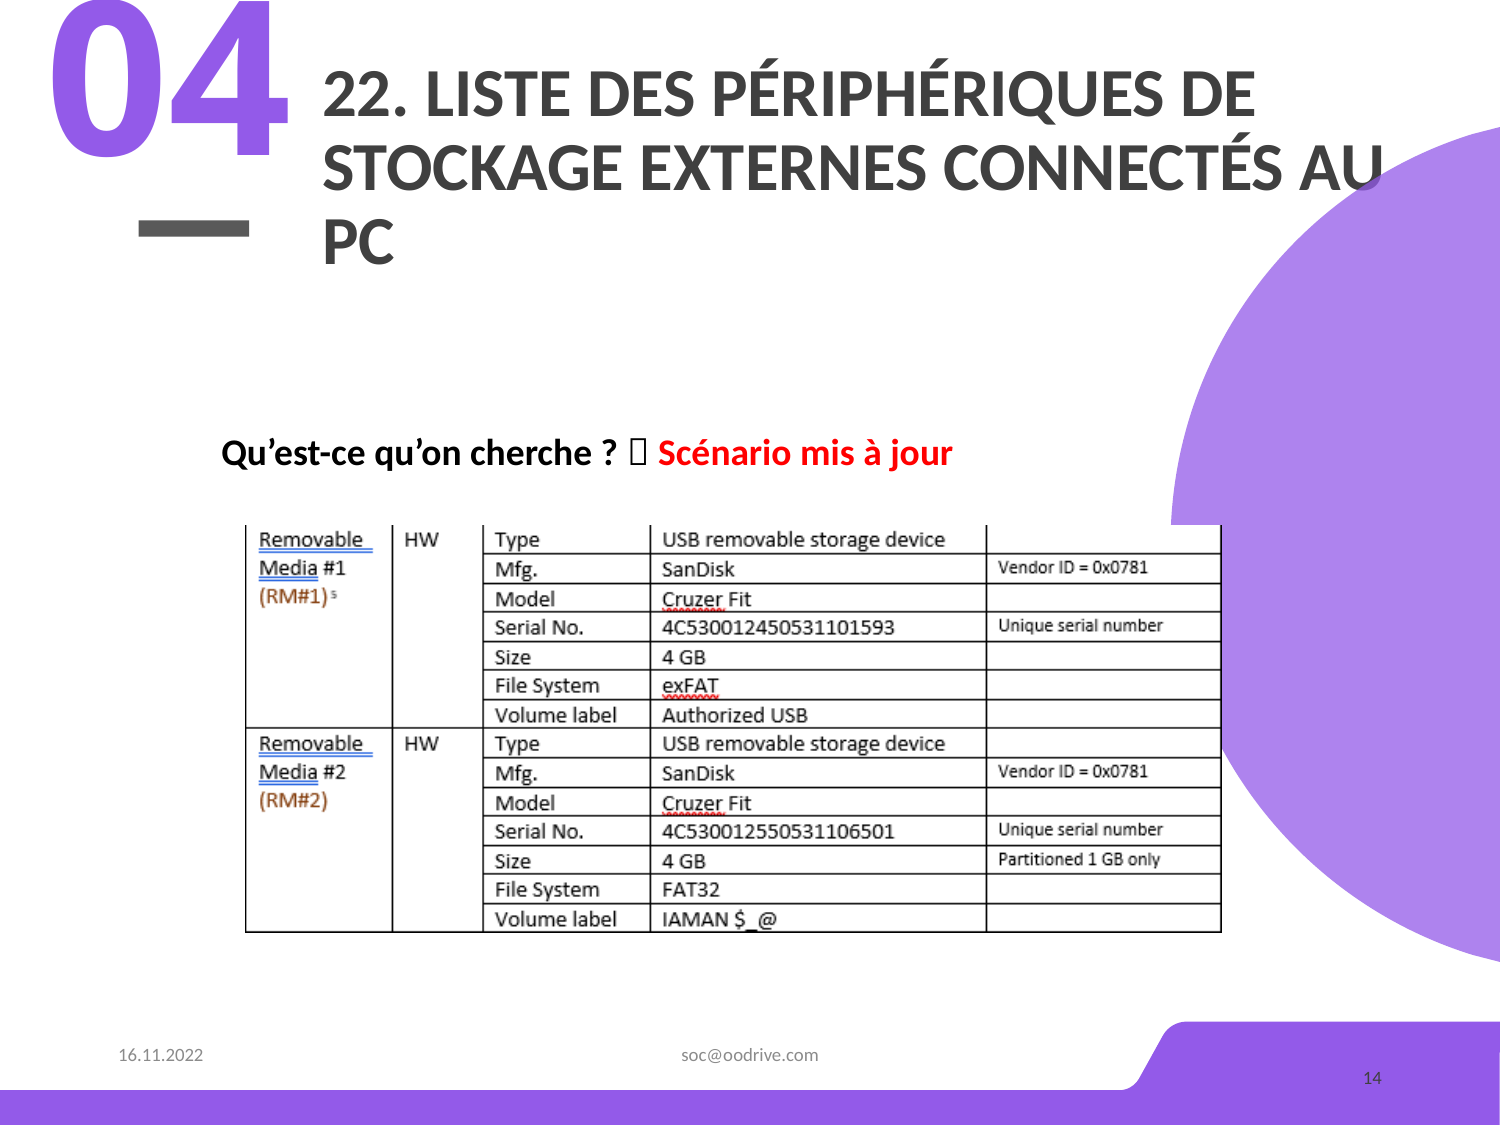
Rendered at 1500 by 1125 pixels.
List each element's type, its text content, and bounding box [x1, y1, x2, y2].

picture [245, 525, 1223, 933]
text_box Qu’est-ce qu’on cherche ?  Scénario mis à jour [206, 420, 1329, 571]
footer soc@oodrive.com [496, 1023, 1004, 1084]
text_box [1187, 125, 1500, 964]
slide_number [103, 1023, 441, 1084]
list 04 [0, 0, 307, 213]
title 22. Liste des périphériques de stockage externes connectés au PC [307, 59, 1471, 278]
slide_number 14 [1059, 1047, 1397, 1108]
